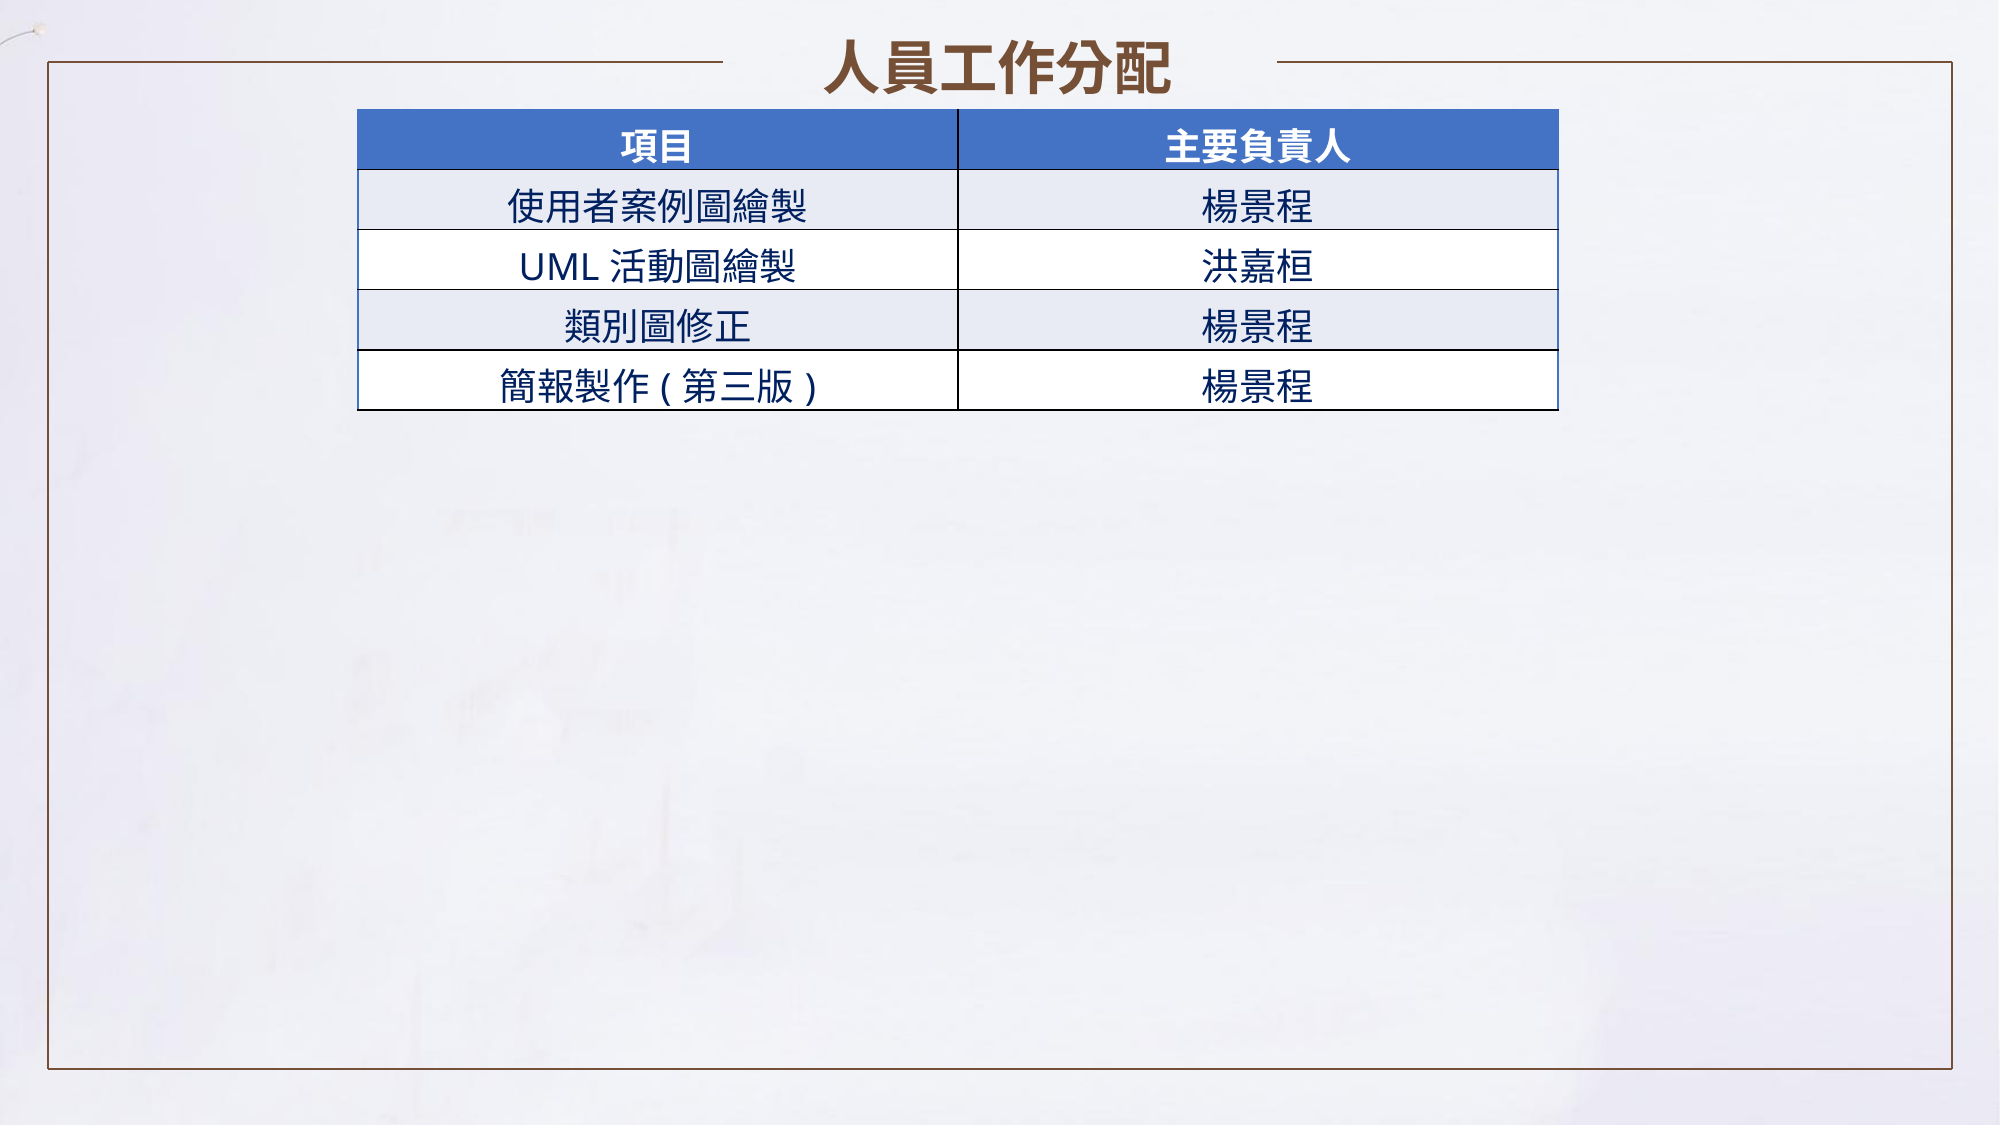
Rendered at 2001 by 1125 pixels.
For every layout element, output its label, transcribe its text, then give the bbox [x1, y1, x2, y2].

picture [0, 0, 2000, 1125]
text_box 人員工作分配 [807, 23, 1188, 61]
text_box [48, 61, 1952, 1070]
